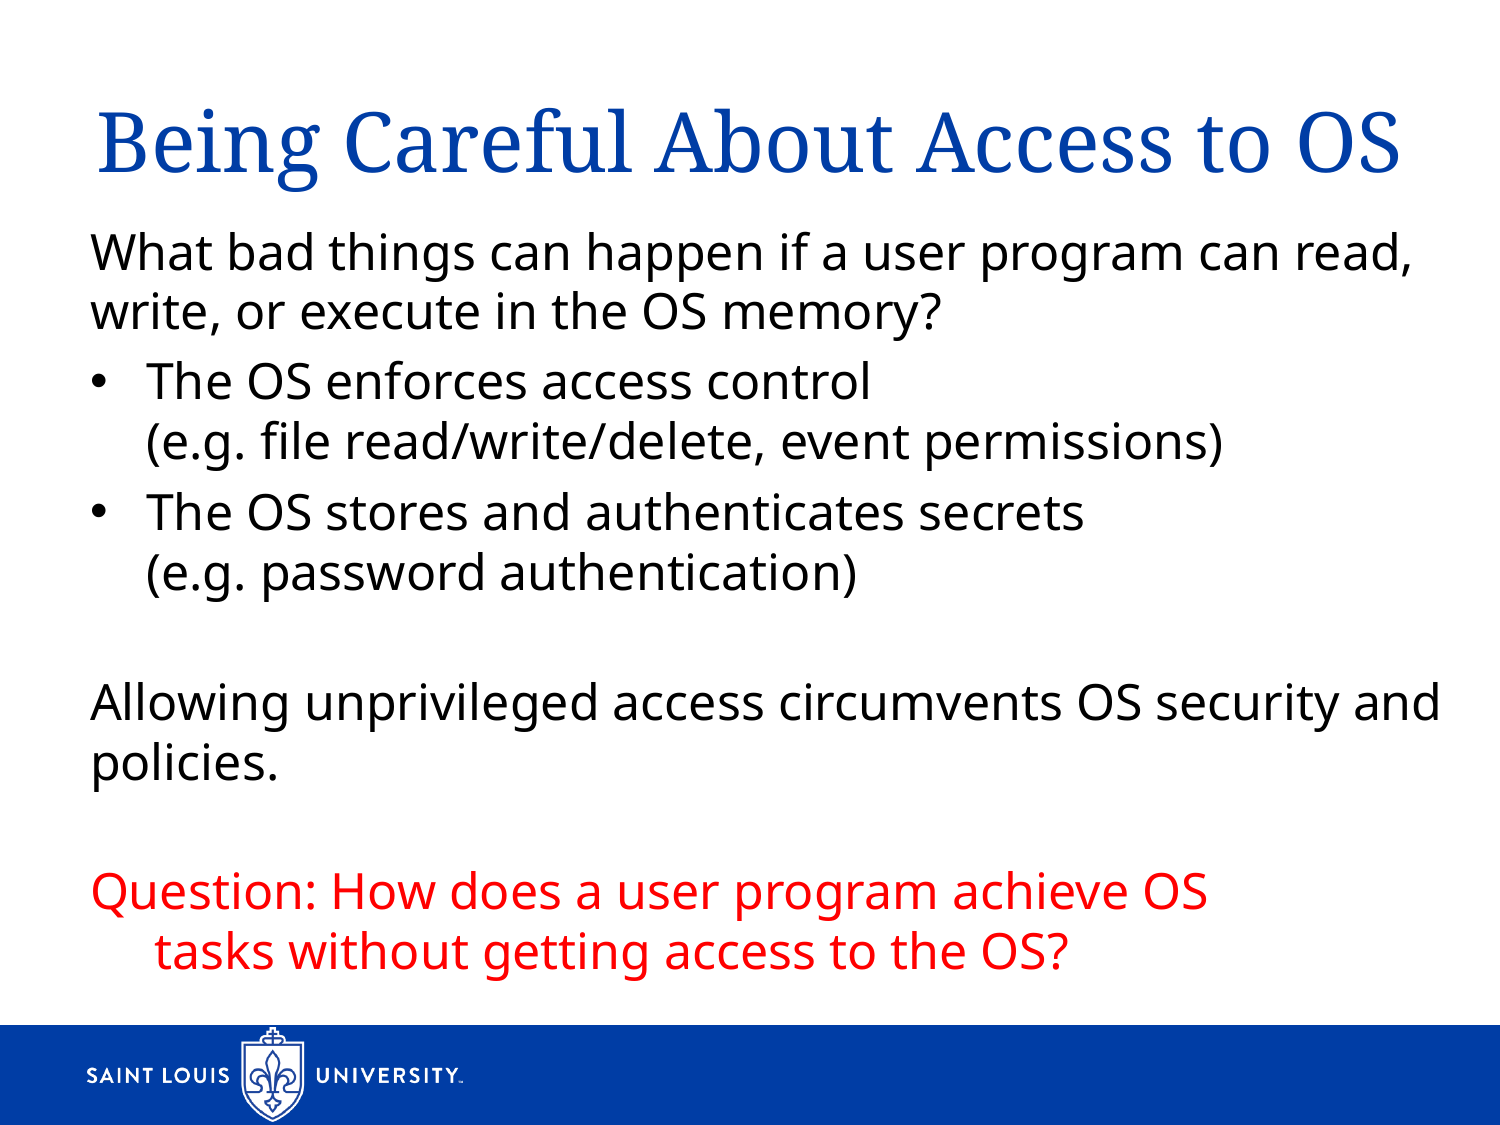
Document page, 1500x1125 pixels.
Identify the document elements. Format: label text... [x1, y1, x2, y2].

list What bad things can happen if a user program can read, write, or execute in the OS memory? The OS enforces access control (e.g. file read/write/delete, event permissions) The OS stores and authenticates secrets (e.g. password authentication) Allowing unprivileged access circumvents OS security and policies. Question: How does a user program achieve OS tasks without getting access to the OS? [75, 212, 1463, 955]
title Being Careful About Access to OS [75, 45, 1425, 212]
picture [87, 1027, 463, 1122]
